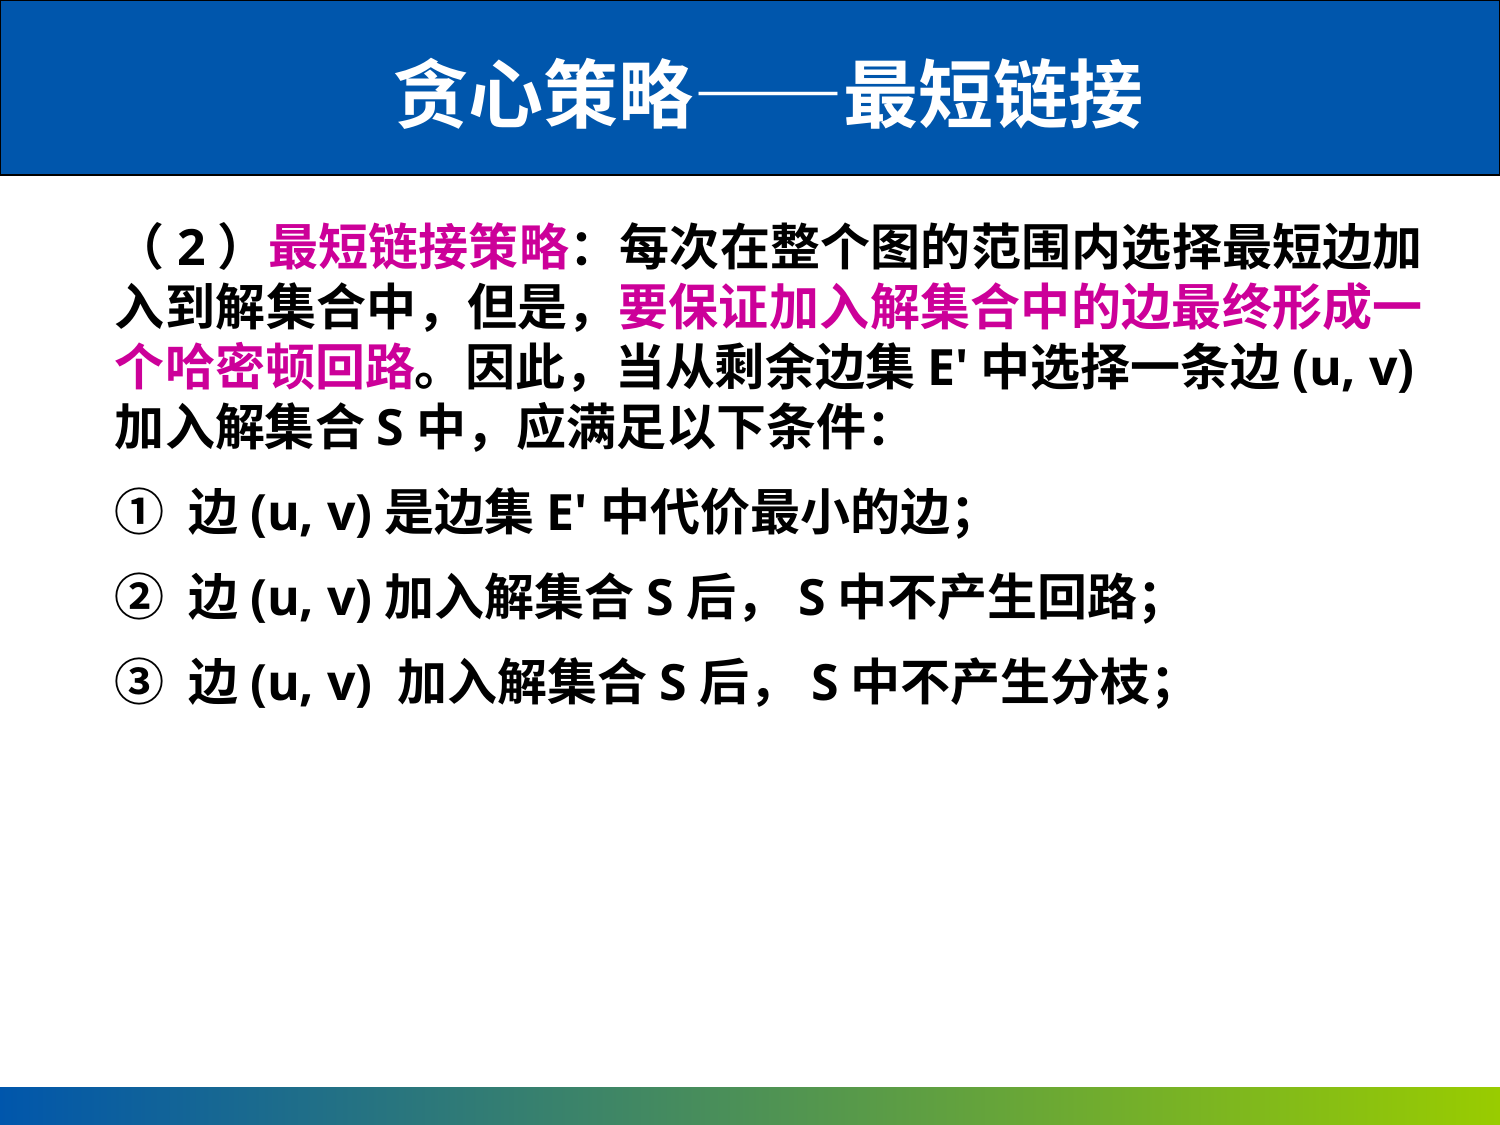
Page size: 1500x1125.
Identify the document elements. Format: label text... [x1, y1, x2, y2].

text_box 贪心策略——最短链接 [178, 40, 1360, 146]
text_box （2）最短链接策略：每次在整个图的范围内选择最短边加入到解集合中，但是，要保证加入解集合中的边最终形成一个哈密顿回路。因此，当从剩余边集E'中选择一条边(u, v)加入解集合S中，应满足以下条件： ① 边(u, v)是边集E'中代价最小的边； ② 边(u, v)加入解集合S后，S中不产生回路； ③ 边(u, v) 加入解集合S后，S中不产生分枝； [100, 208, 1438, 718]
